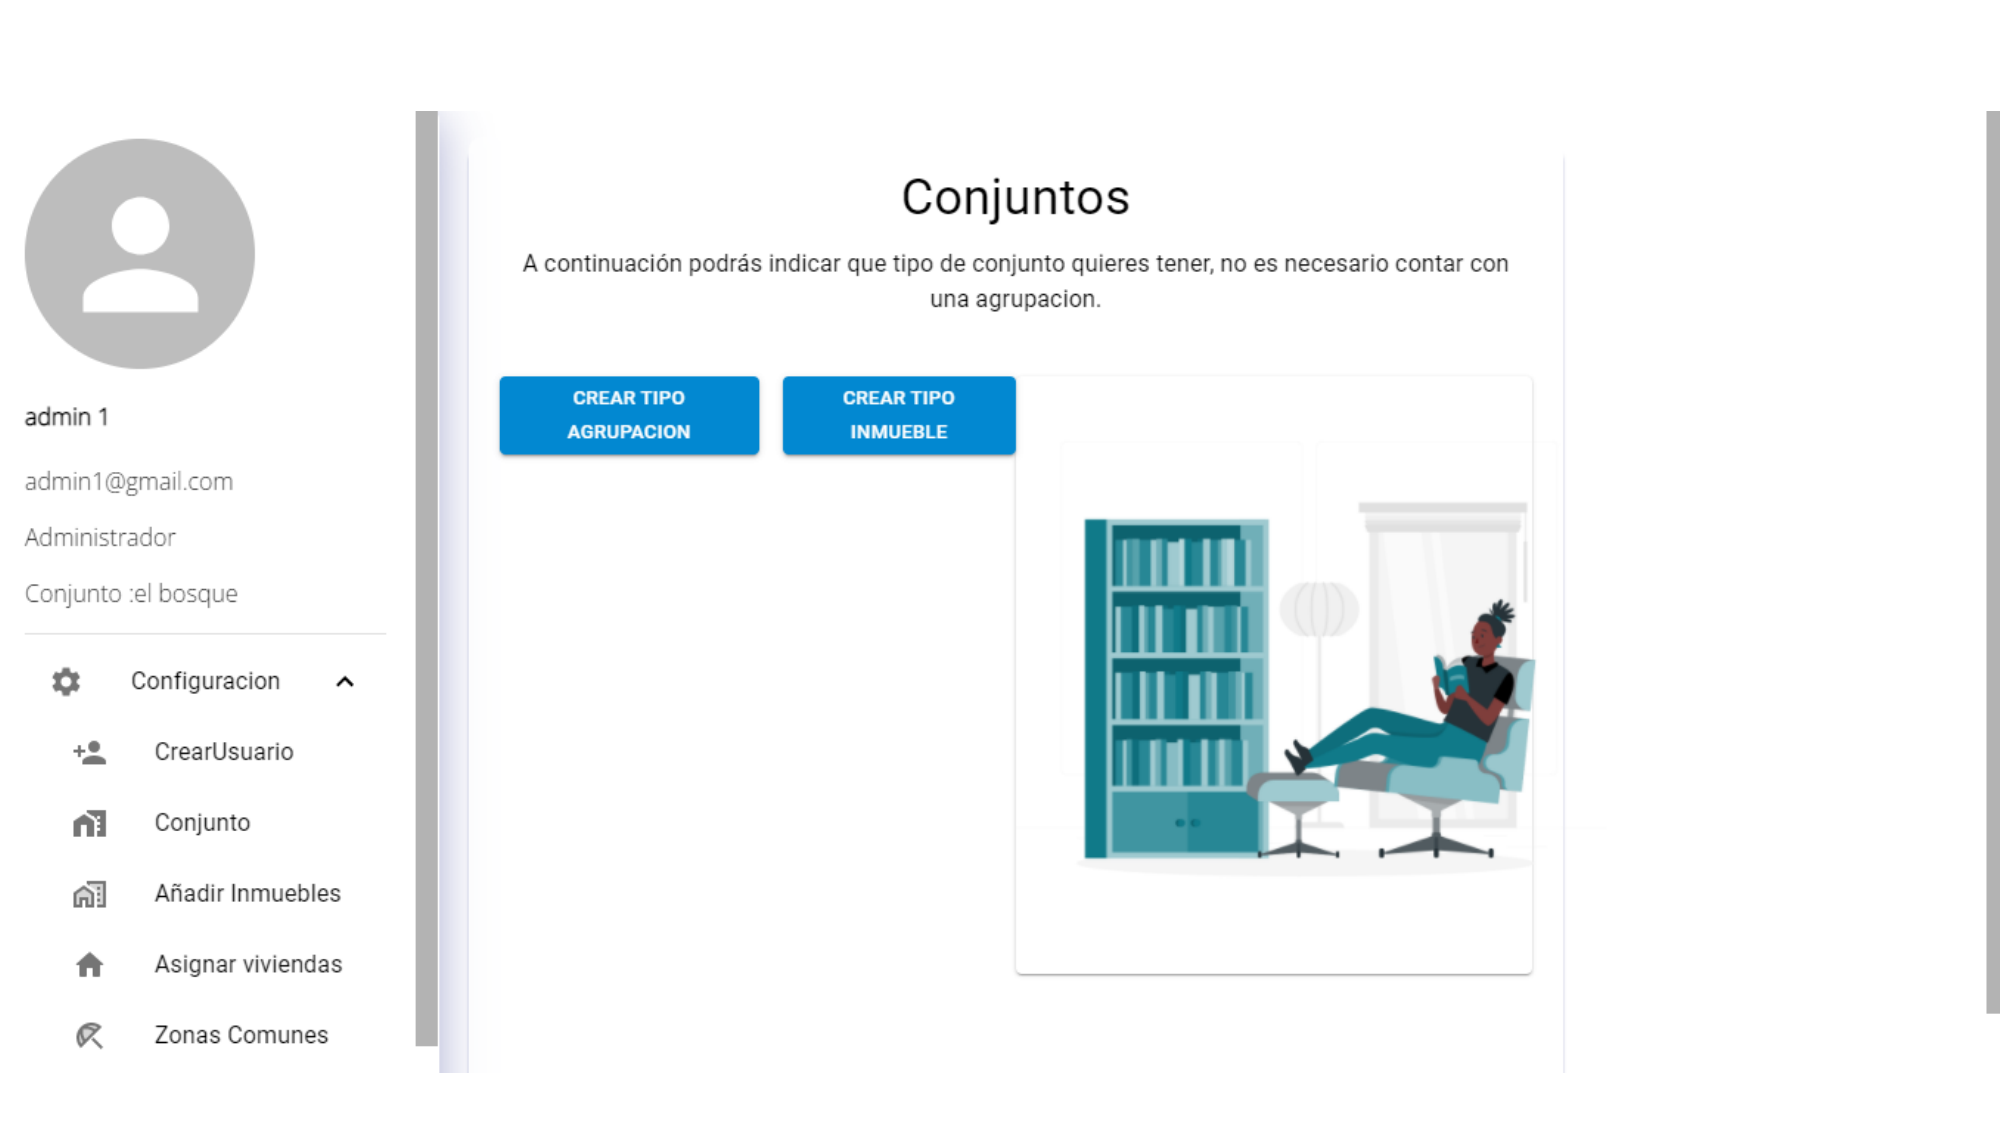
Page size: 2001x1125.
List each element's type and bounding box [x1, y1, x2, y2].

picture [0, 110, 2000, 1073]
